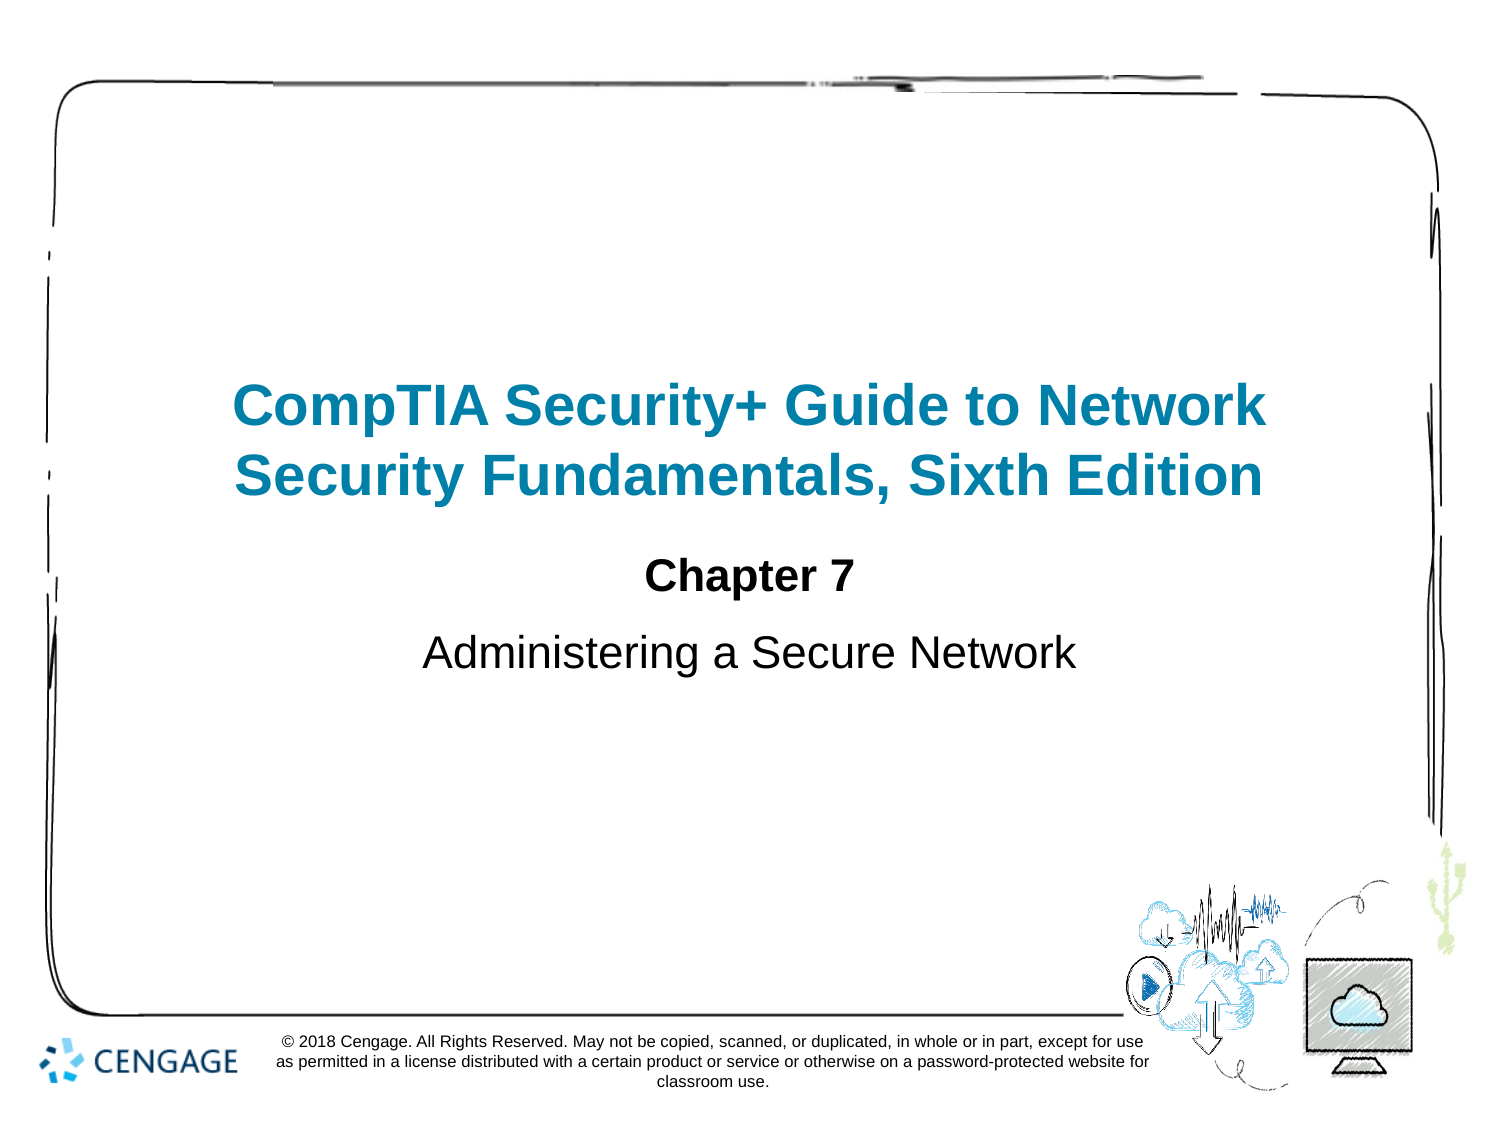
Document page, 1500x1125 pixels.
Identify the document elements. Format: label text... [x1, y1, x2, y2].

footer © 2018 Cengage. All Rights Reserved. May not be copied, scanned, or duplicated, in whole or in part, except for use as permitted in a license distributed with a certain product or service or otherwise on a password-protected website for classroom use. [257, 1030, 1170, 1091]
title CompTIA Security+ Guide to Network Security Fundamentals, Sixth Edition [114, 365, 1386, 507]
picture [1302, 863, 1413, 1079]
picture [19, 41, 1475, 1113]
subtitle Chapter 7 Administering a Secure Network [114, 549, 1386, 681]
